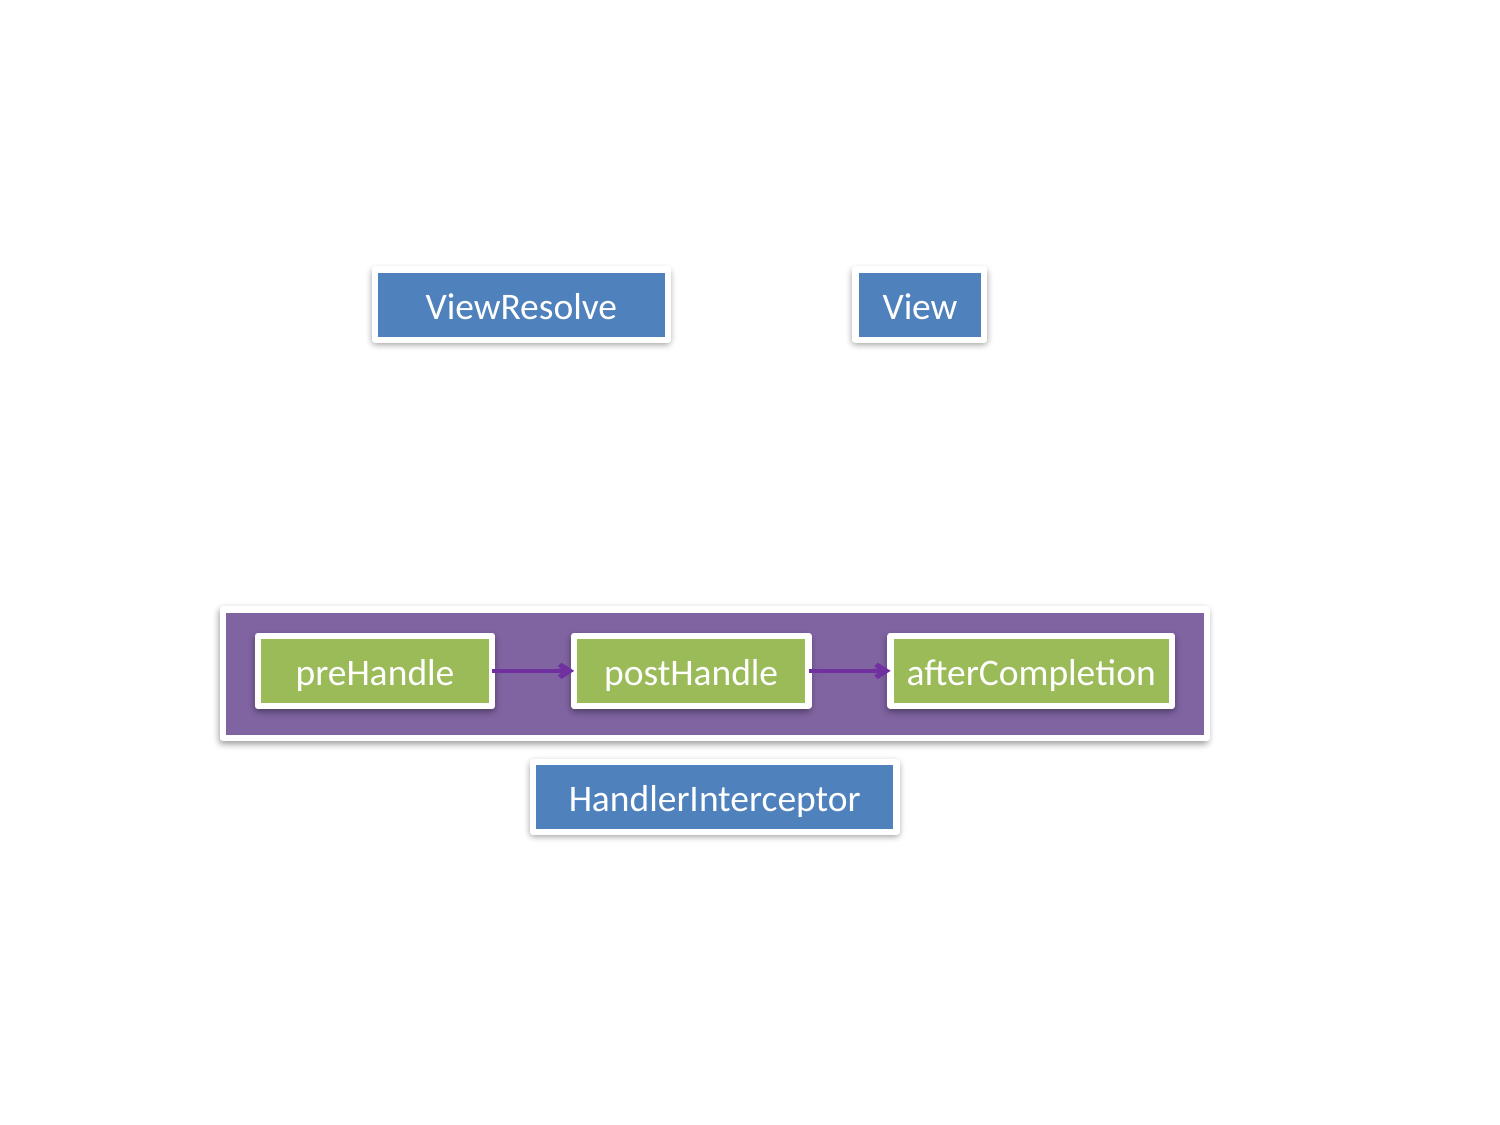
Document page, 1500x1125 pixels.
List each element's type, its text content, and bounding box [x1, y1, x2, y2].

text_box HandlerInterceptor [530, 759, 900, 835]
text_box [222, 609, 1208, 739]
text_box ViewResolve [372, 266, 671, 343]
text_box View [852, 266, 987, 343]
